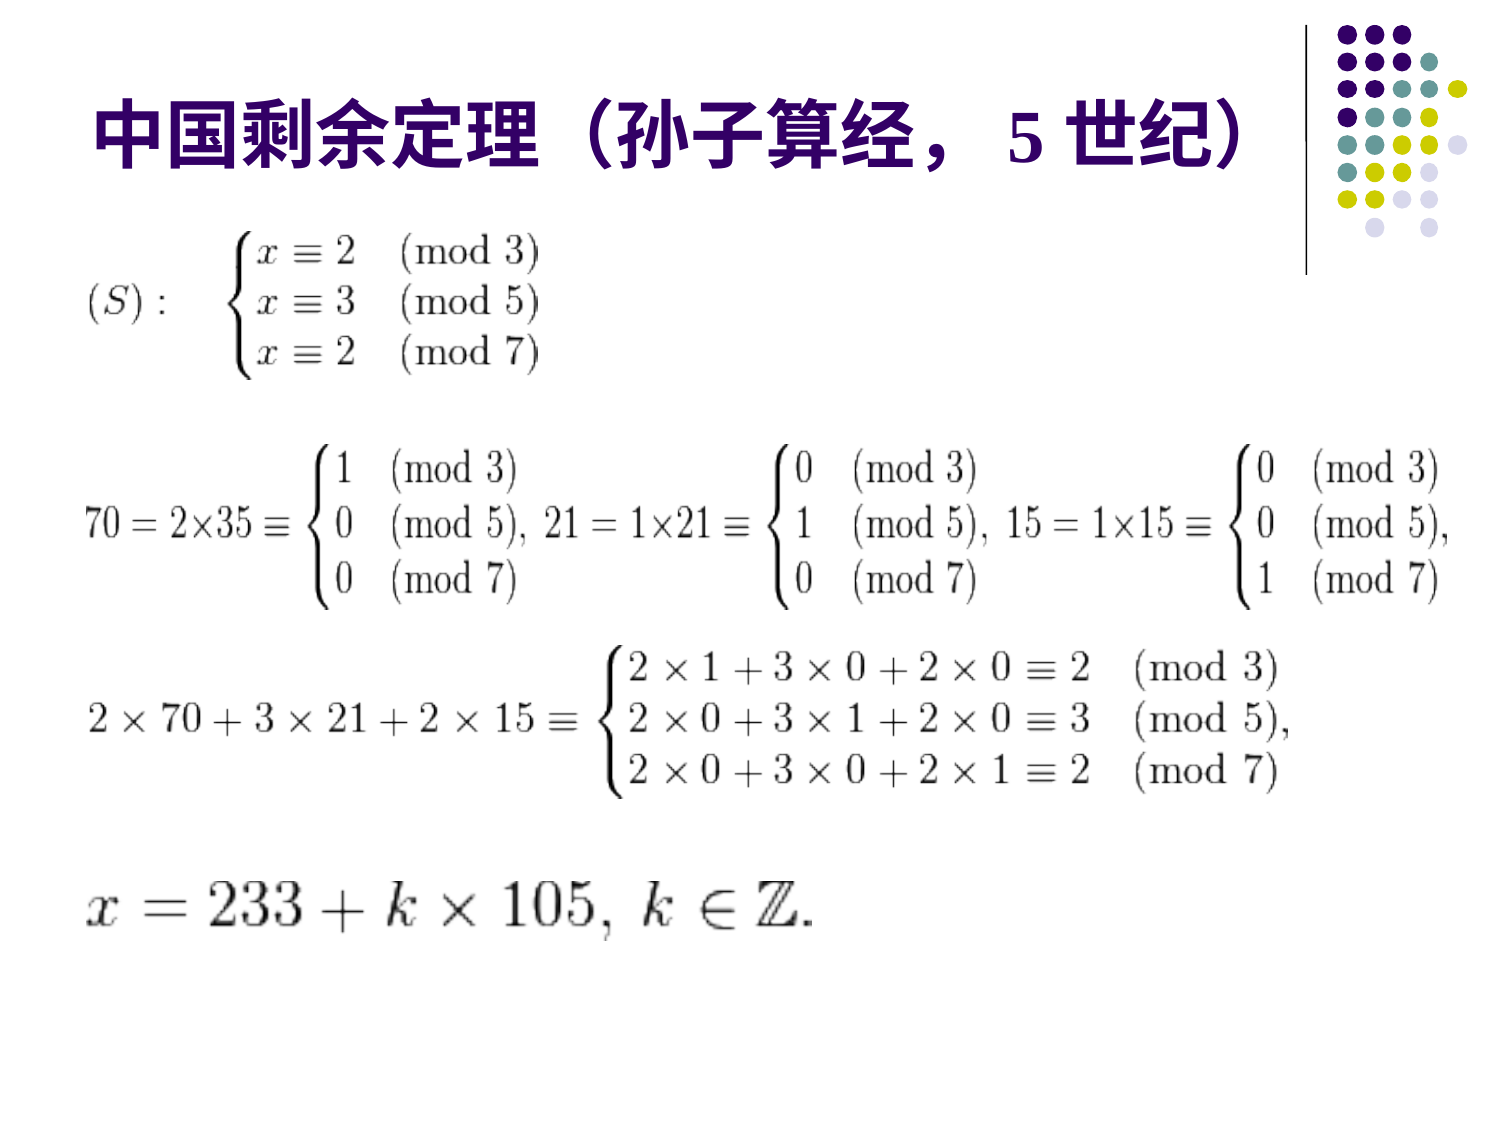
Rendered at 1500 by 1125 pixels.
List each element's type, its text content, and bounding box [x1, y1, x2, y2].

picture [88, 644, 1288, 799]
picture [86, 881, 812, 941]
picture [88, 231, 538, 380]
picture [86, 444, 1447, 610]
title 中国剩余定理（孙子算经，5世纪） [75, 20, 1313, 185]
